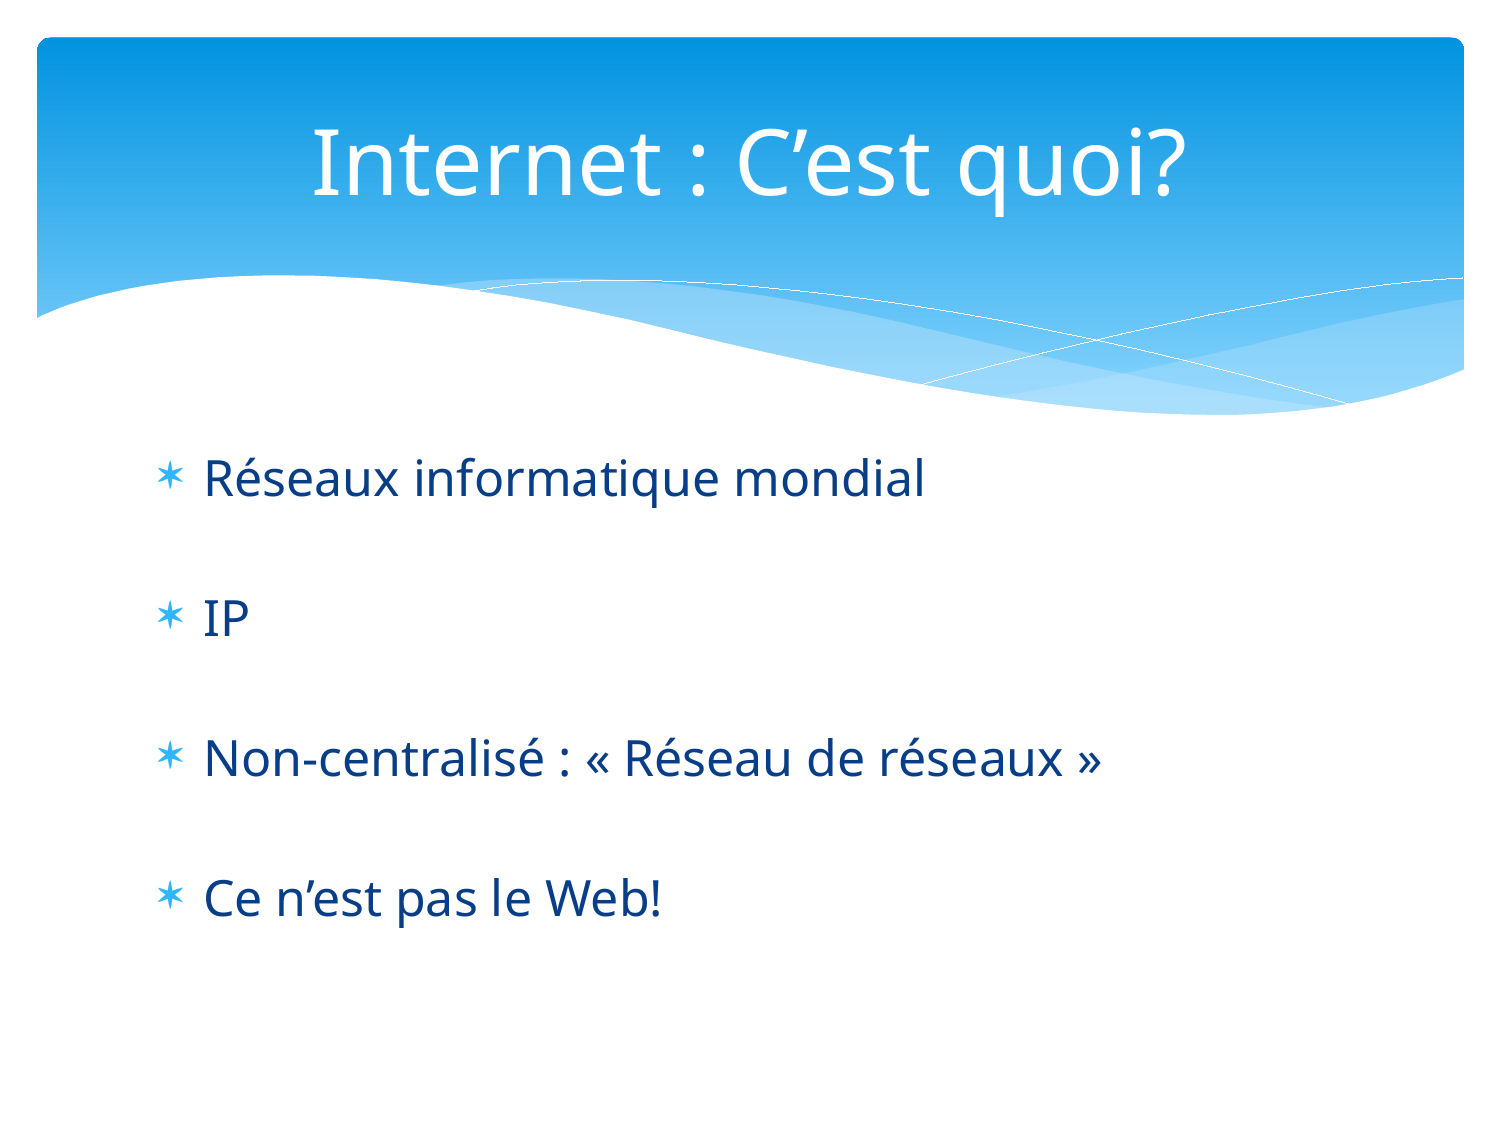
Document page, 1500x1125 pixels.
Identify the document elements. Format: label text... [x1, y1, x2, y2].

title Internet : C’est quoi? [75, 55, 1425, 261]
list Réseaux informatique mondial IP Non-centralisé : « Réseau de réseaux » Ce n’est pas le Web! [143, 438, 1359, 1005]
